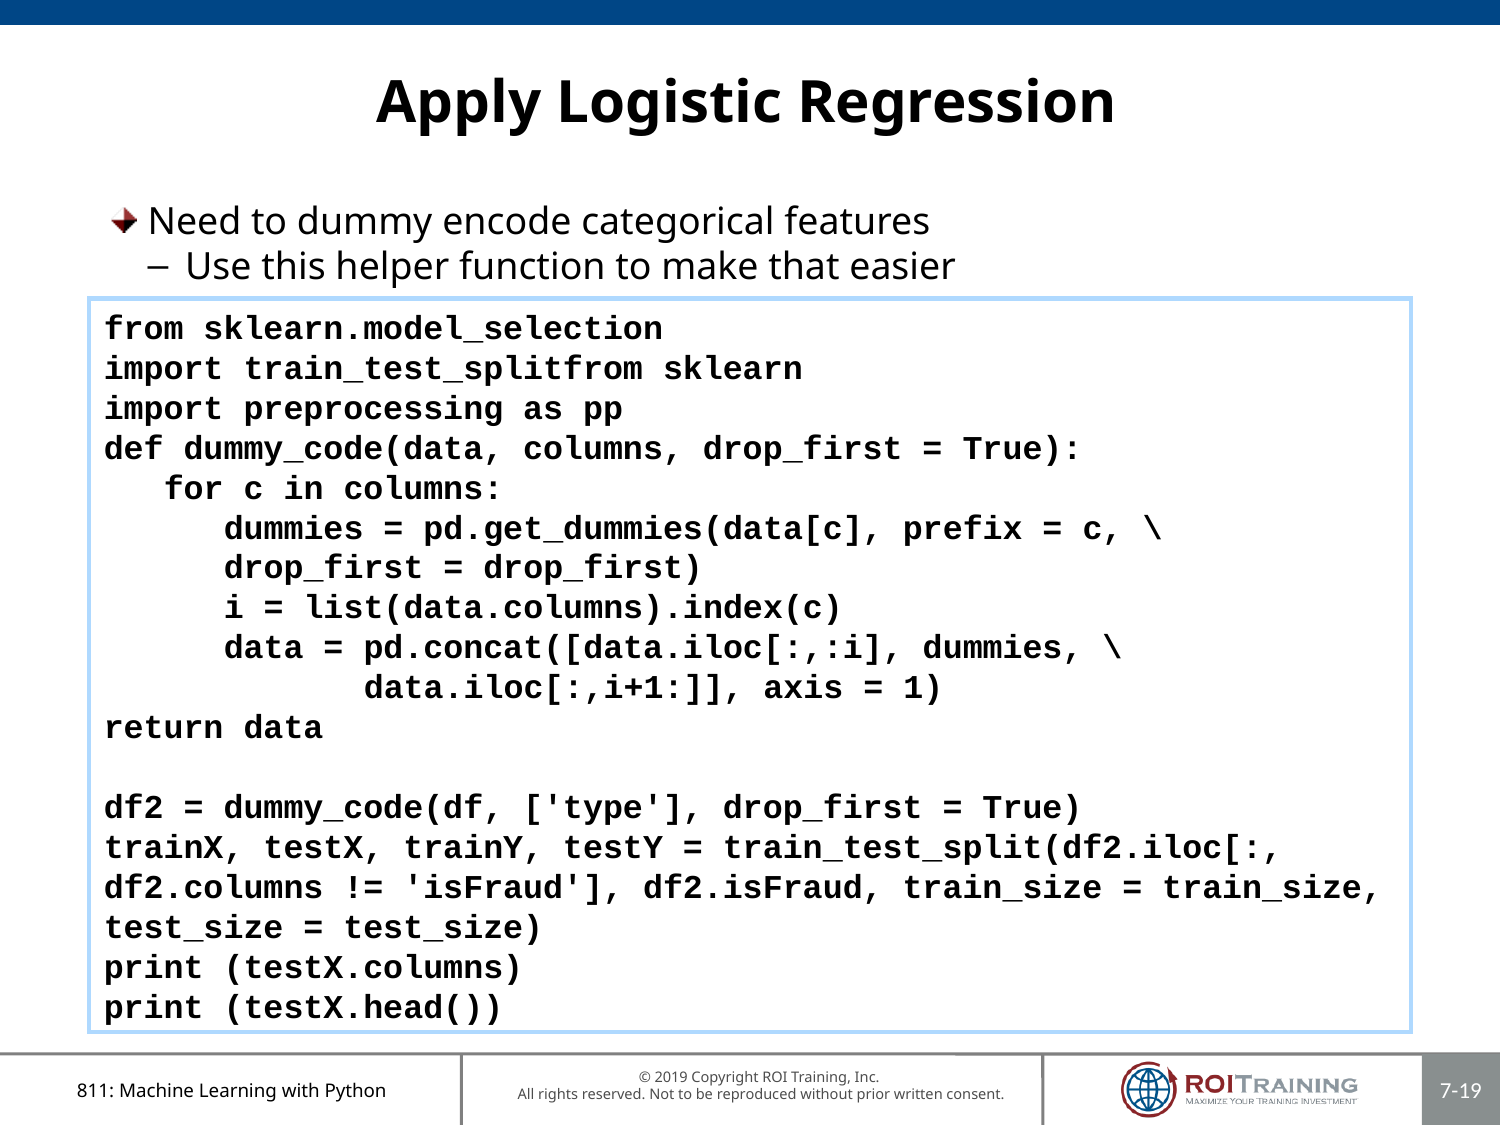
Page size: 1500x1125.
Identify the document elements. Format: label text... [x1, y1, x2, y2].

list Need to dummy encode categorical features Use this helper function to make that easier [95, 189, 1411, 298]
text_box from sklearn.model_selection import train_test_splitfrom sklearn import preprocessing as pp def dummy_code(data, columns, drop_first = True): for c in columns: dummies = pd.get_dummies(data[c], prefix = c, \ drop_first = drop_first) i = list(data.columns).index(c) data = pd.concat([data.iloc[:,:i], dummies, \ data.iloc[:,i+1:]], axis = 1) return data df2 = dummy_code(df, ['type'], drop_first = True) trainX, testX, trainY, testY = train_test_split(df2.iloc[:, df2.columns != 'isFraud'], df2.isFraud, train_size = train_size, test_size = test_size) print (testX.columns) print (testX.head()) [88, 298, 1411, 1033]
title Apply Logistic Regression [172, 47, 1322, 151]
picture [1113, 1060, 1362, 1118]
picture [110, 206, 137, 233]
